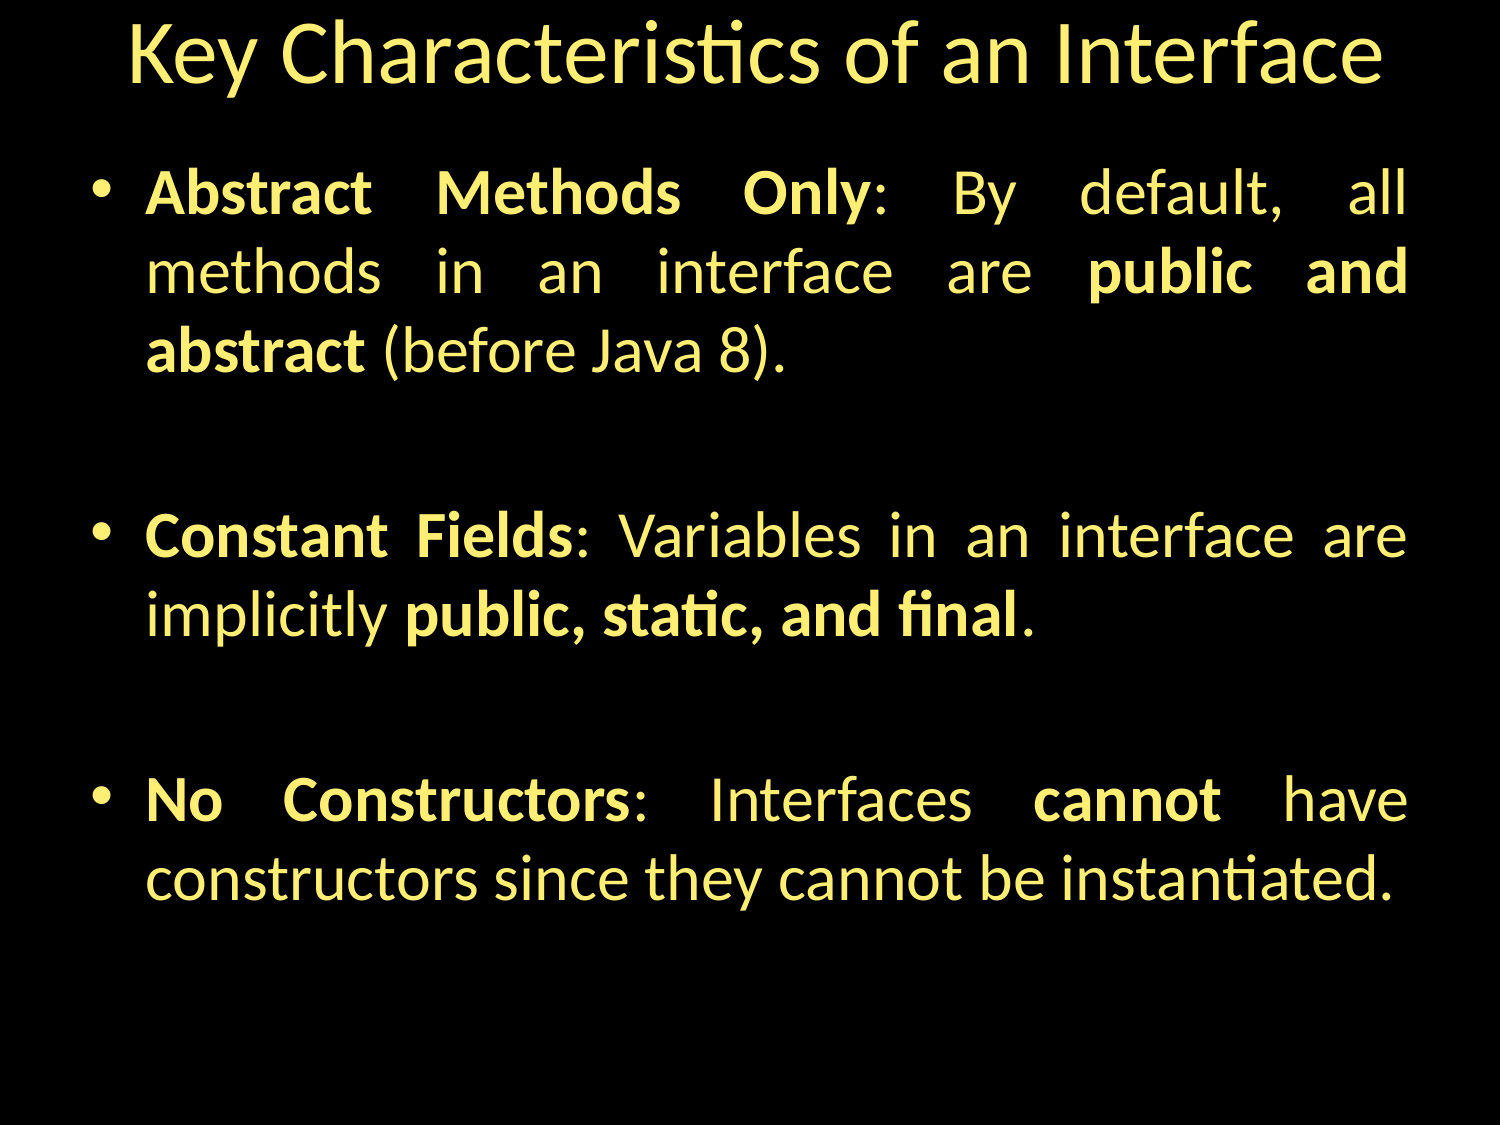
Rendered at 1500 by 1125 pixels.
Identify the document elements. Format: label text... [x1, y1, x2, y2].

title Key Characteristics of an Interface [82, 0, 1432, 141]
list Abstract Methods Only: By default, all methods in an interface are public and abstract (before Java 8). Constant Fields: Variables in an interface are implicitly public, static, and final. No Constructors: Interfaces cannot have constructors since they cannot be instantiated. [75, 140, 1425, 1005]
